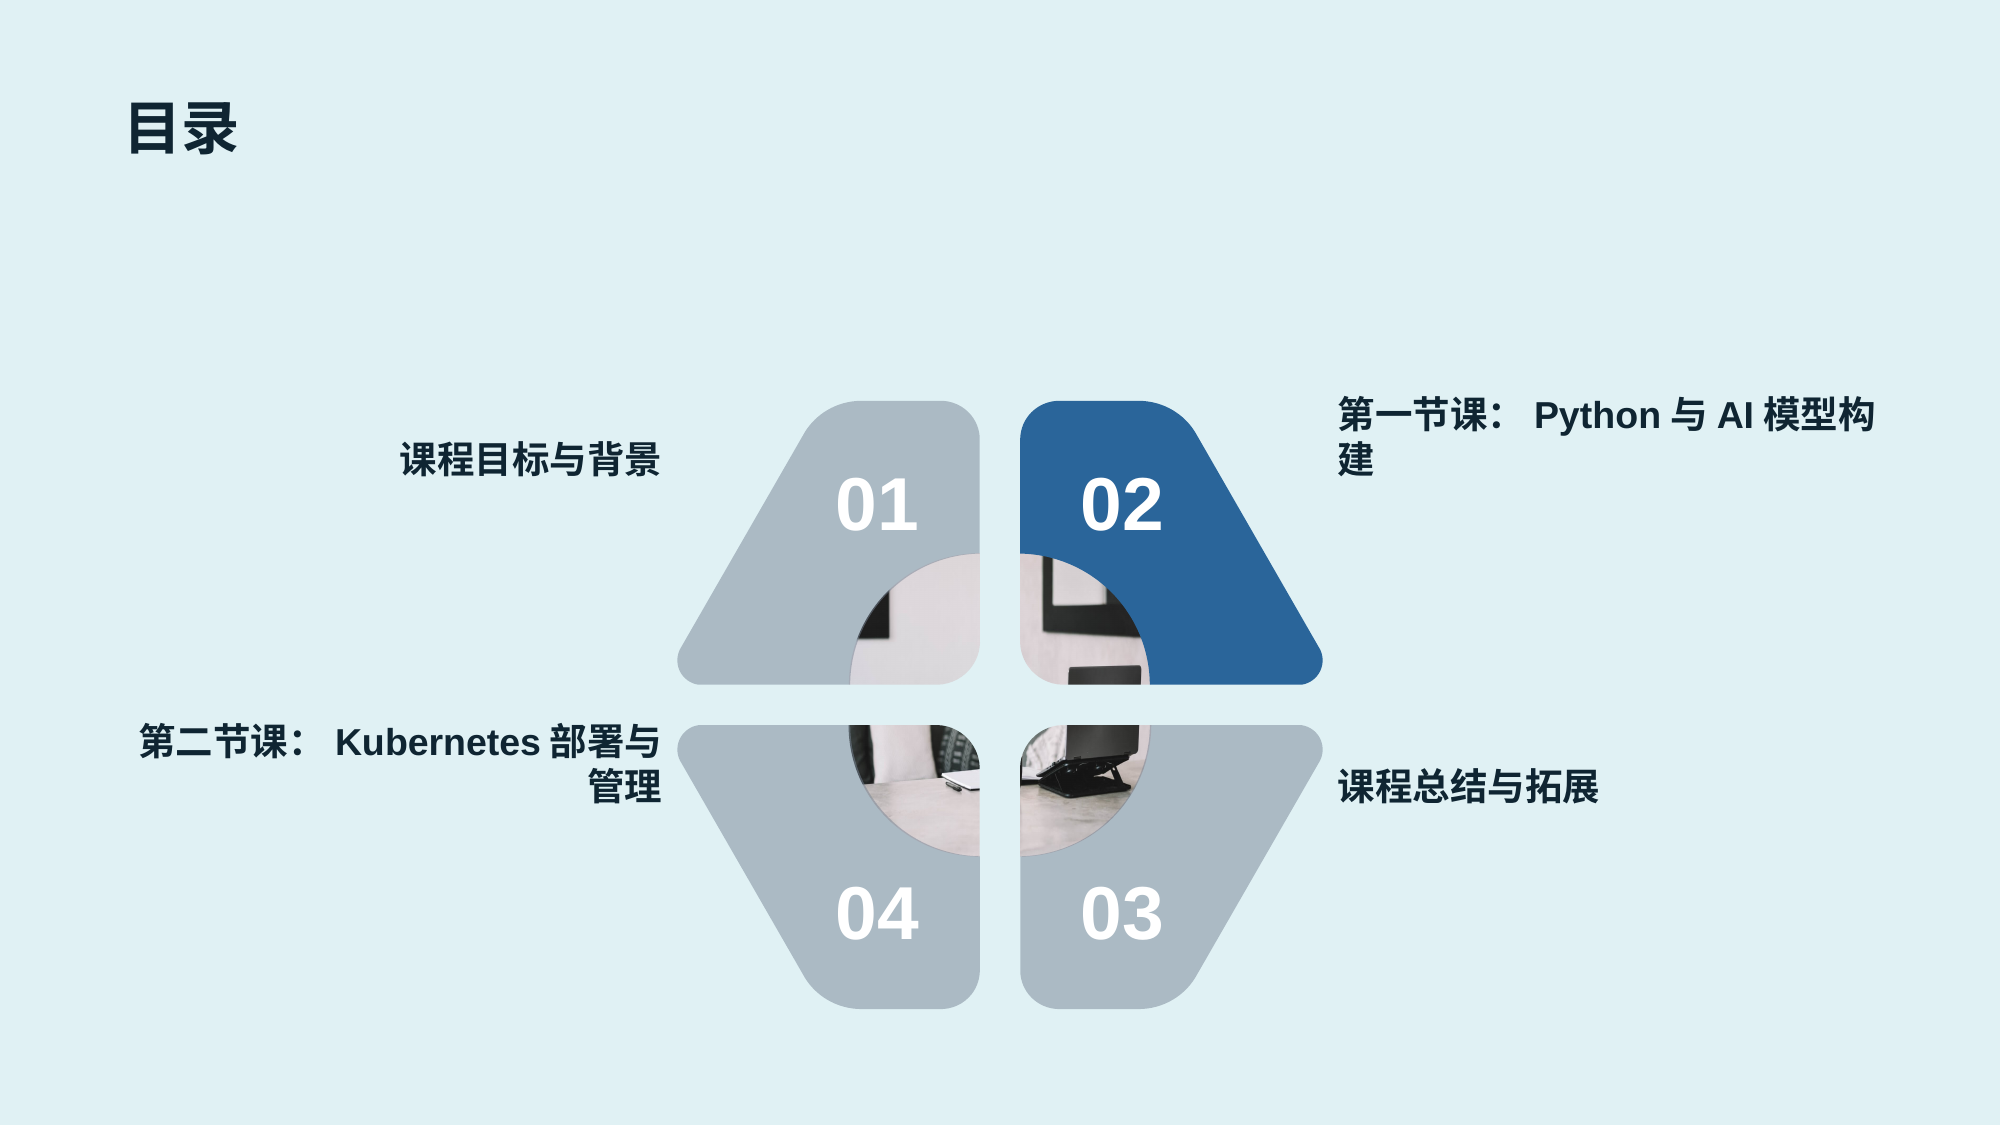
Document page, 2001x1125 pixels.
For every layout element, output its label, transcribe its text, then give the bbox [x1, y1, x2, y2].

title 目录 [108, 21, 1890, 169]
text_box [108, 185, 1892, 1010]
